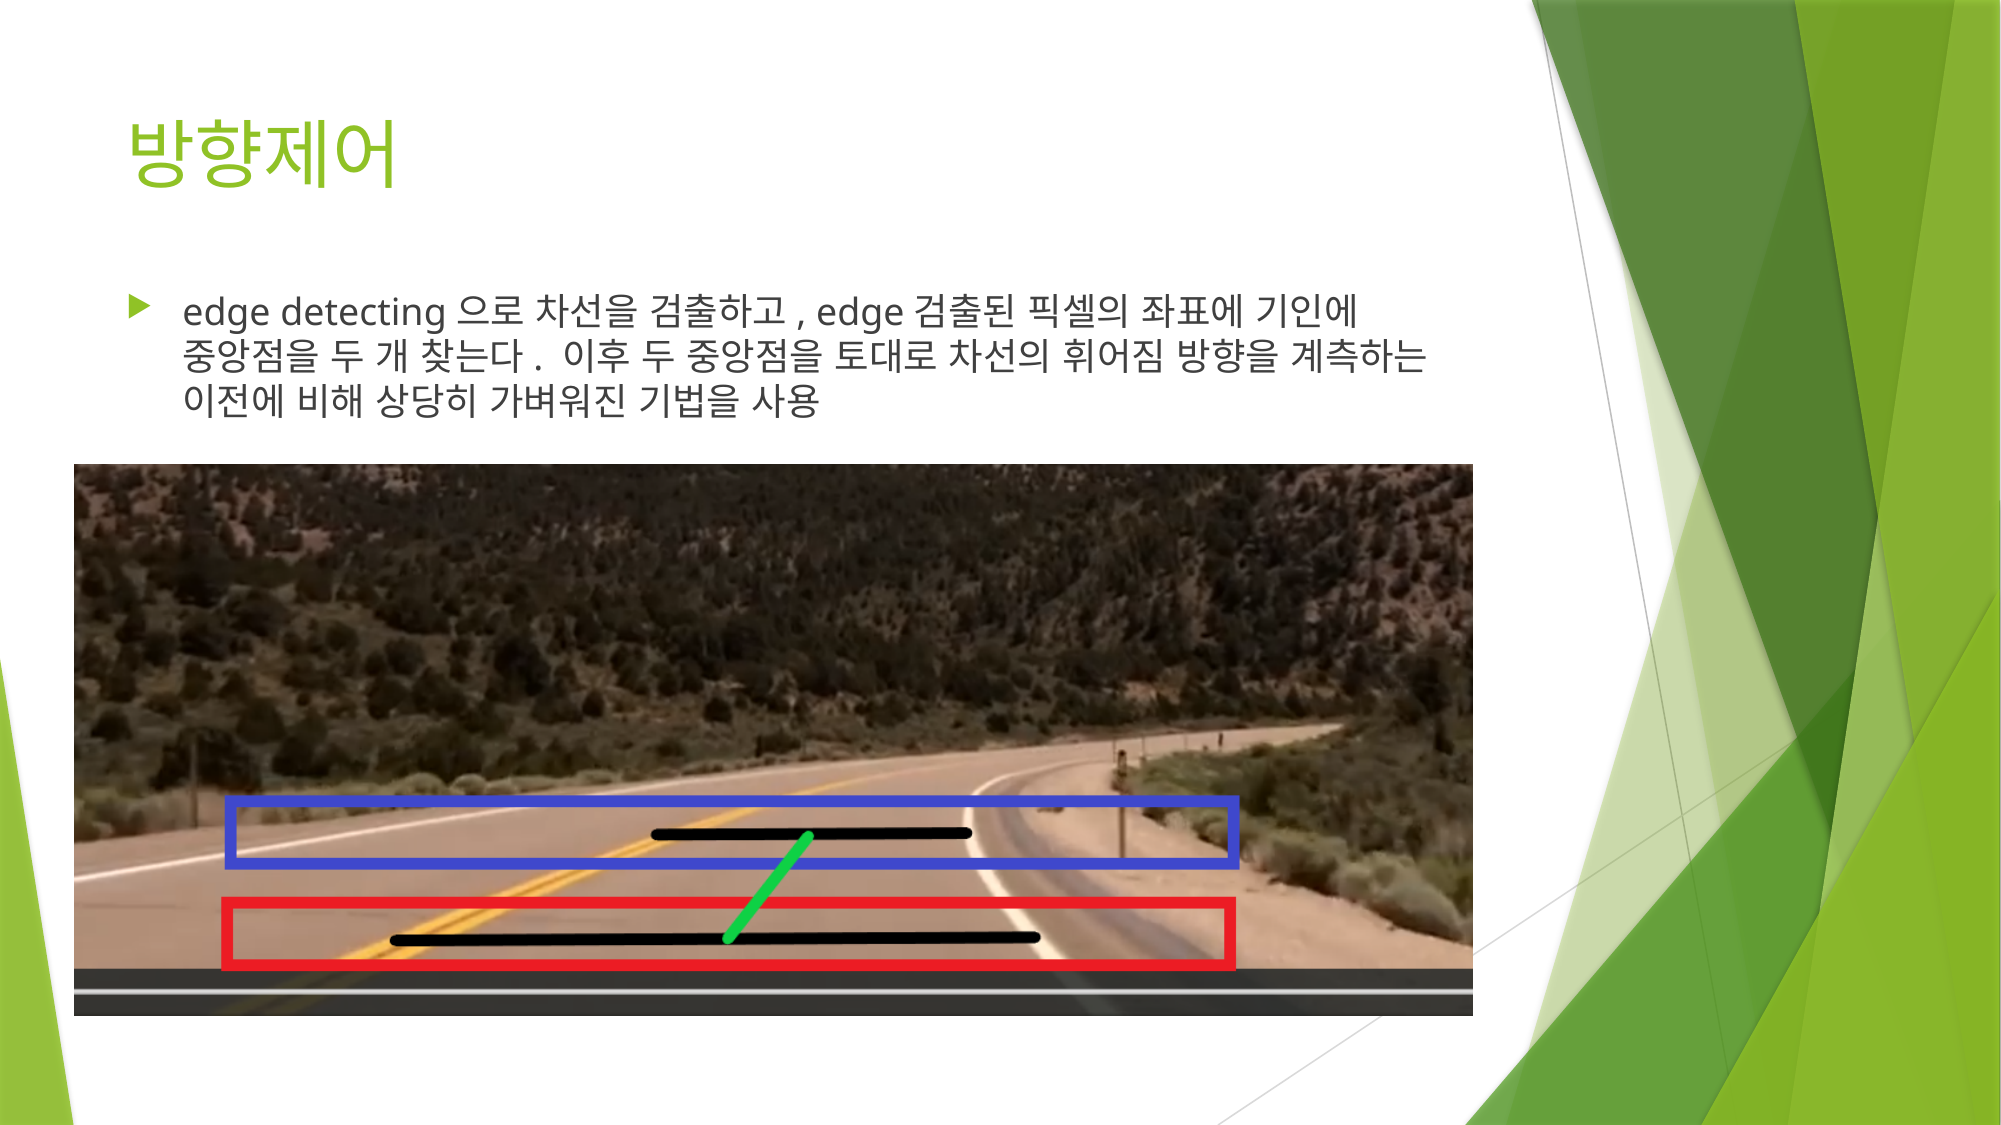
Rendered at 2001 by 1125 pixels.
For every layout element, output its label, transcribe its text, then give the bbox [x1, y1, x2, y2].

text_box [821, 316, 2000, 392]
list edge detecting으로 차선을 검출하고, edge검출된 픽셀의 좌표에 기인에 중앙점을 두 개 찾는다. 이후 두 중앙점을 토대로 차선의 휘어짐 방향을 계측하는 이전에 비해 상당히 가벼워진 기법을 사용 [111, 280, 1522, 918]
title 방향제어 [111, 99, 1522, 280]
picture [74, 464, 1473, 1017]
